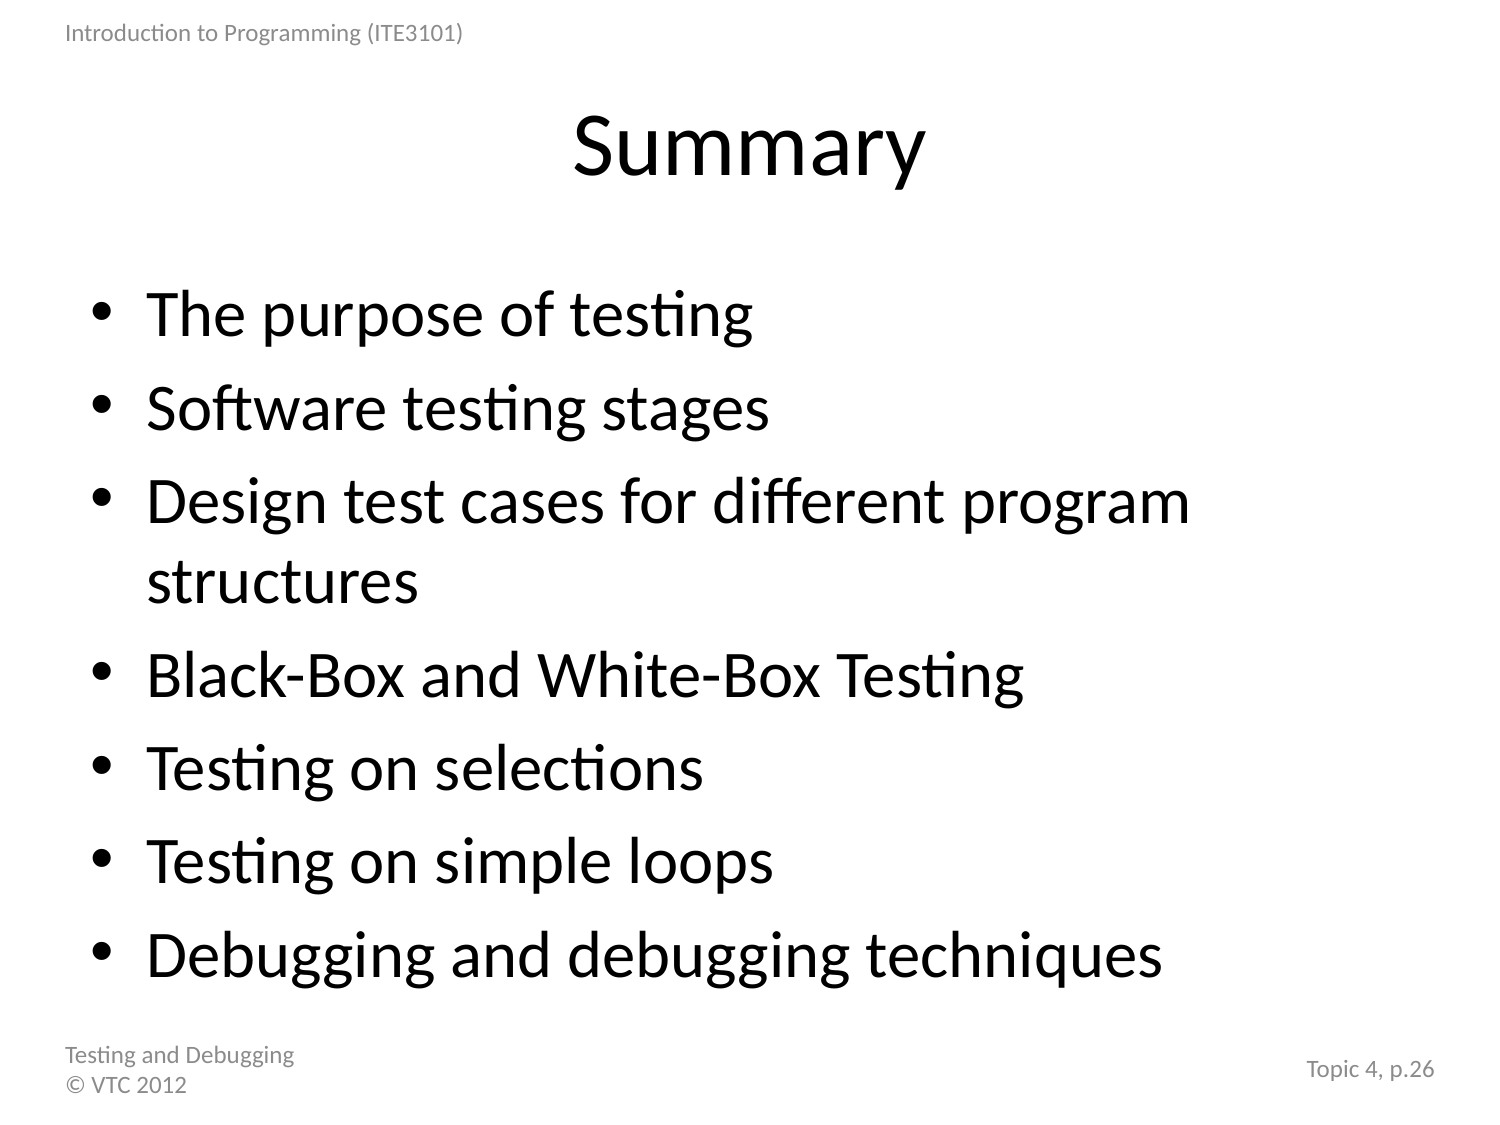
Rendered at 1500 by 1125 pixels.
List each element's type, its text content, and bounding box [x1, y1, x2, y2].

title Summary [75, 45, 1425, 233]
list The purpose of testing Software testing stages Design test cases for different program structures Black-Box and White-Box Testing Testing on selections Testing on simple loops Debugging and debugging techniques [75, 262, 1425, 1005]
